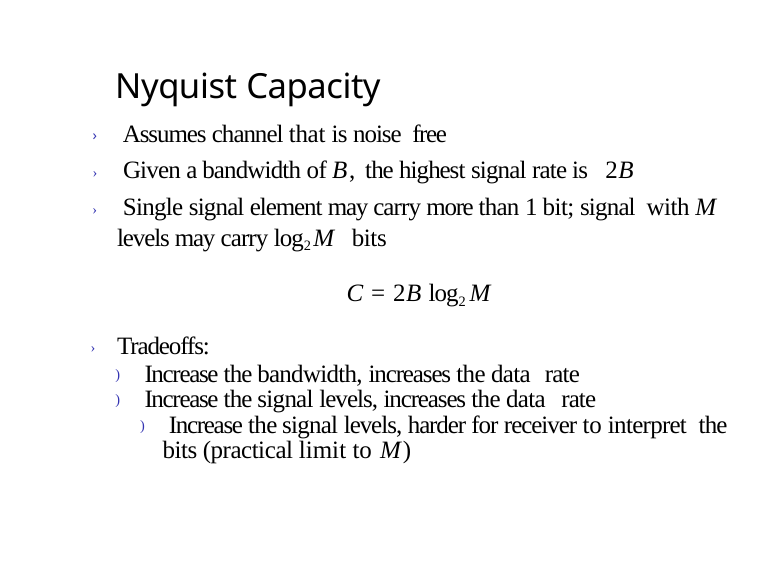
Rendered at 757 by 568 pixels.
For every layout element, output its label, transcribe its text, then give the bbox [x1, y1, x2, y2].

title Nyquist Capacity [51, 37, 705, 133]
text_box › Assumes channel that is noise free › Given a bandwidth of B, the highest signal rate is 2B › Single signal element may carry more than 1 bit; signal with M levels may carry log2 M bits C = 2B log2 M › Tradeoffs: ) Increase the bandwidth, increases the data rate ) Increase the signal levels, increases the data rate ) Increase the signal levels, harder for receiver to interpret the bits (practical limit to M) [90, 117, 757, 464]
